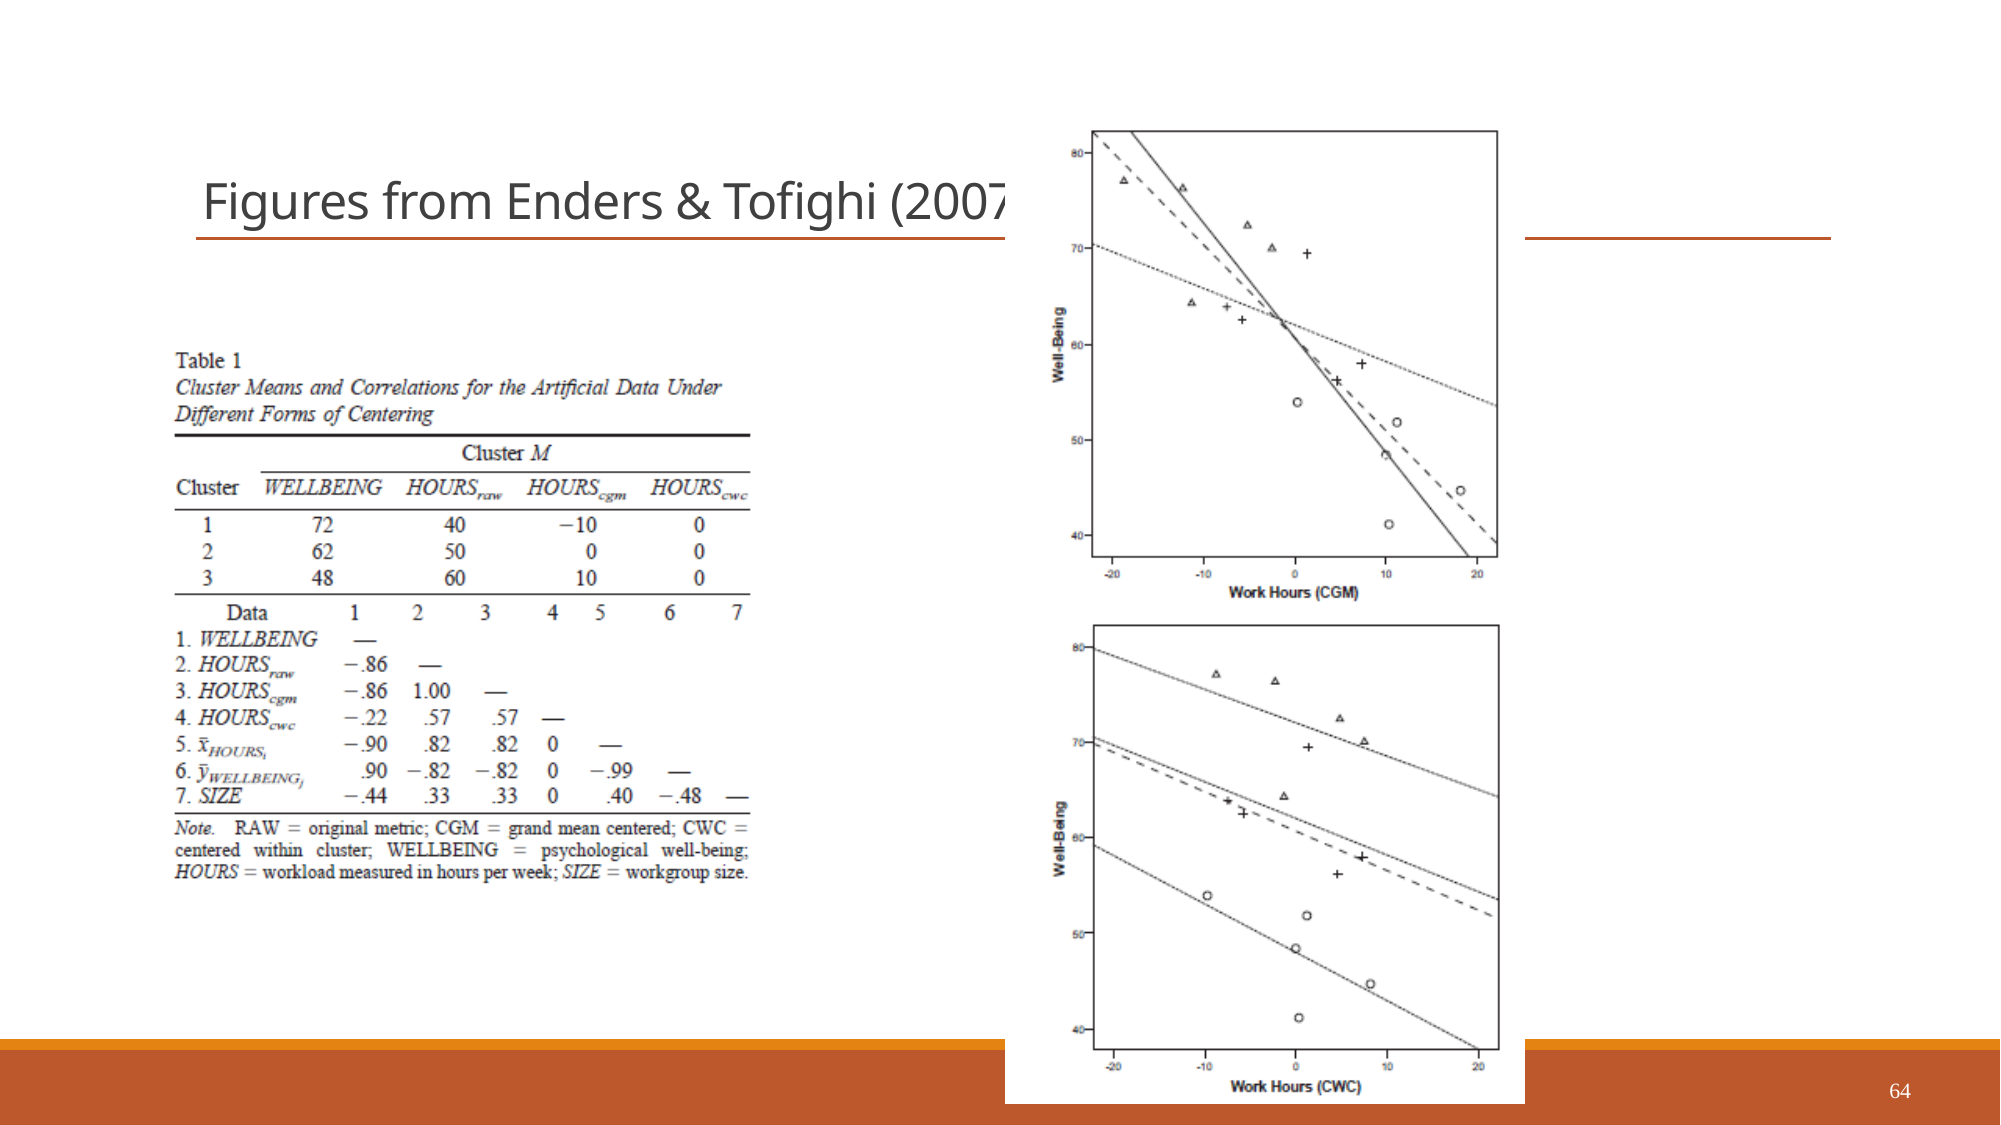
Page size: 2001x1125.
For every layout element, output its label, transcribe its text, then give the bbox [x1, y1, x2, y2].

picture [1004, 109, 1526, 1104]
slide_number 64 [1711, 1059, 1927, 1120]
title Figures from Enders & Tofighi (2007) [187, 57, 1495, 238]
picture [149, 336, 764, 889]
